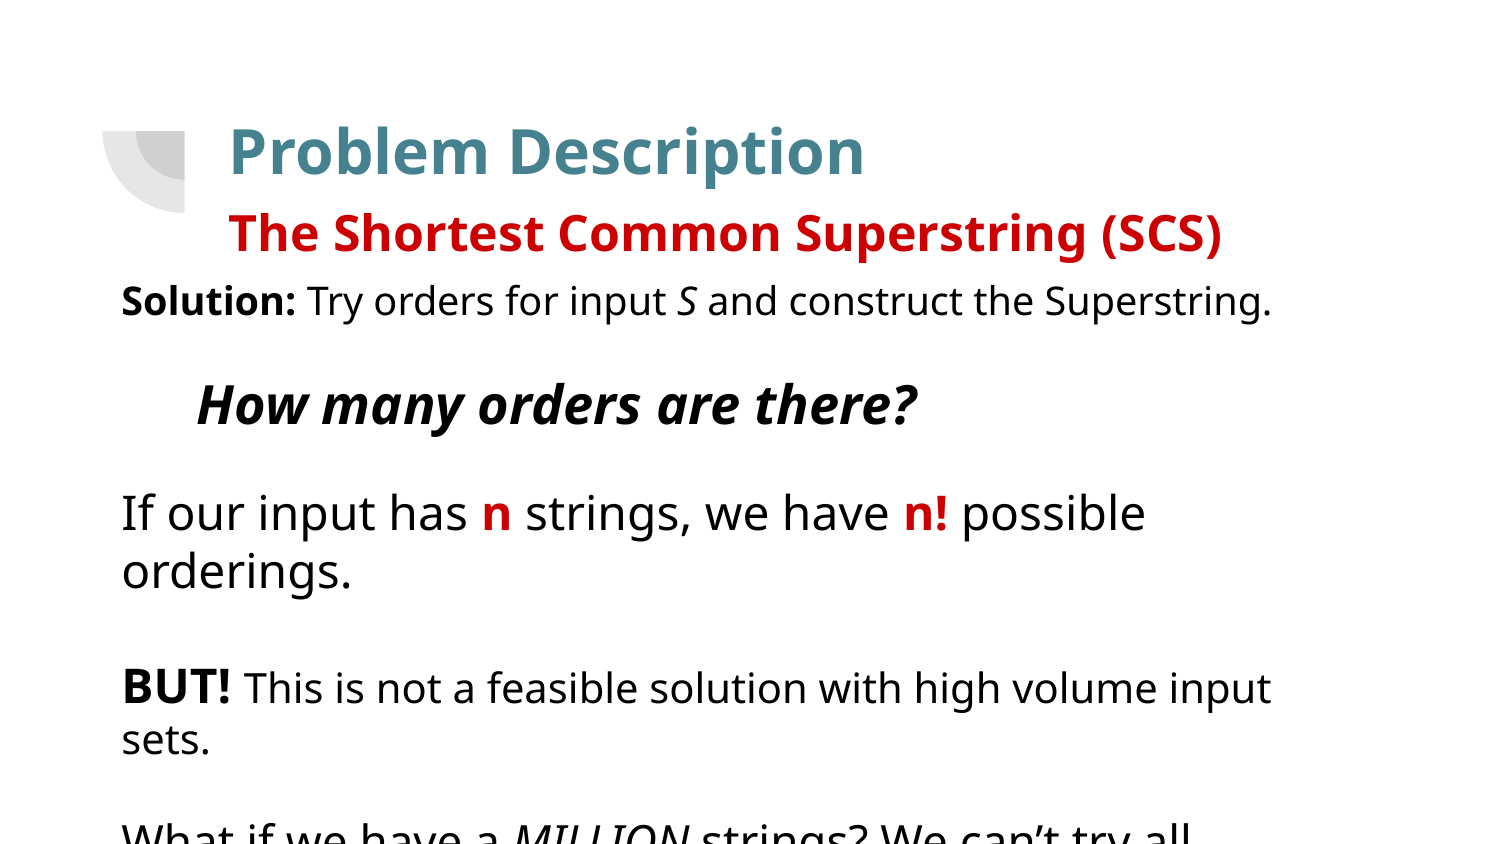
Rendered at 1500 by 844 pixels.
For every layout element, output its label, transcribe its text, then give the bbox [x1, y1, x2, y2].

title The Shortest Common Superstring (SCS) [213, 186, 1368, 270]
list Solution: Try orders for input S and construct the Superstring. How many orders are there? If our input has n strings, we have n! possible orderings. BUT! This is not a feasible solution with high volume input sets. What if we have a MILLION strings? We can’t try all orders. [106, 260, 1351, 750]
title Problem Description [213, 96, 1368, 186]
